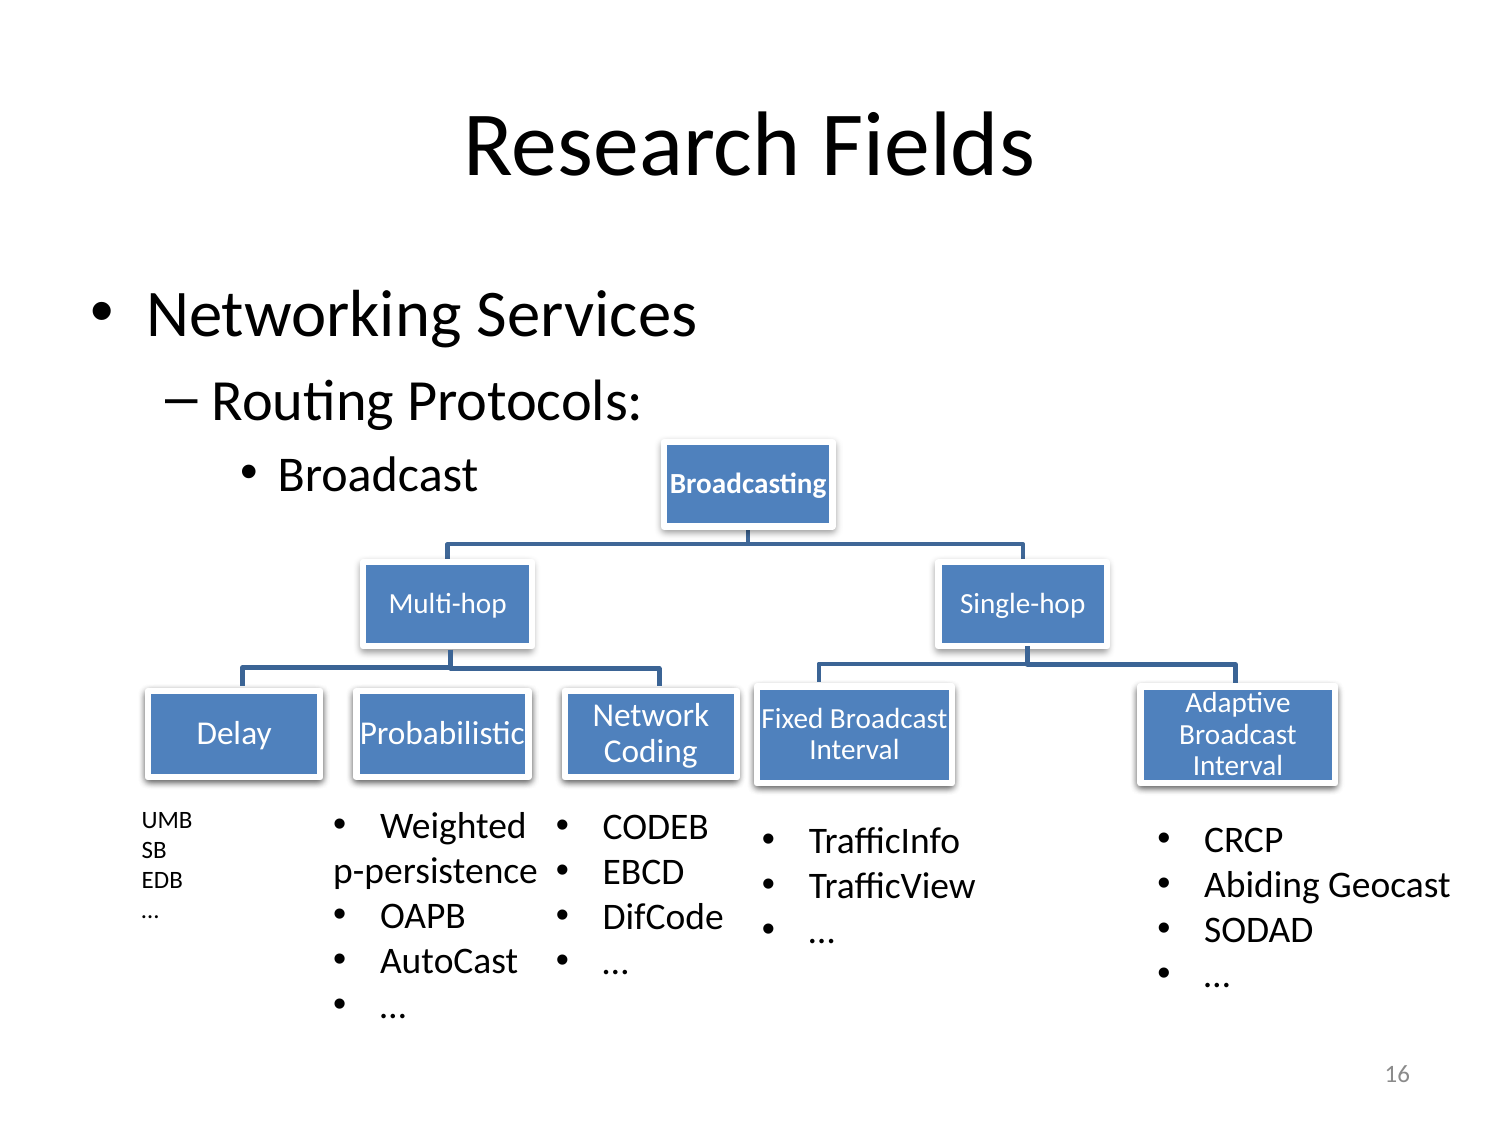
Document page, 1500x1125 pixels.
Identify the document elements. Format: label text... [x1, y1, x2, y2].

title Research Fields [75, 45, 1425, 233]
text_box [564, 690, 738, 778]
text_box CODEB EBCD DifCode … [541, 794, 739, 1034]
text_box UMB SB EDB … [126, 796, 208, 931]
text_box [356, 690, 529, 778]
text_box CRCP Abiding Geocast SODAD … [1142, 807, 1466, 1003]
text_box Networking Services Routing Protocols: Broadcast [74, 262, 1425, 1005]
slide_number 16 [1074, 1042, 1425, 1103]
text_box TrafficInfo TrafficView … [747, 808, 991, 959]
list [223, 441, 1151, 647]
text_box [1140, 686, 1336, 784]
text_box Weighted p-persistence OAPB AutoCast … [318, 793, 553, 1033]
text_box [147, 690, 321, 778]
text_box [756, 686, 952, 784]
